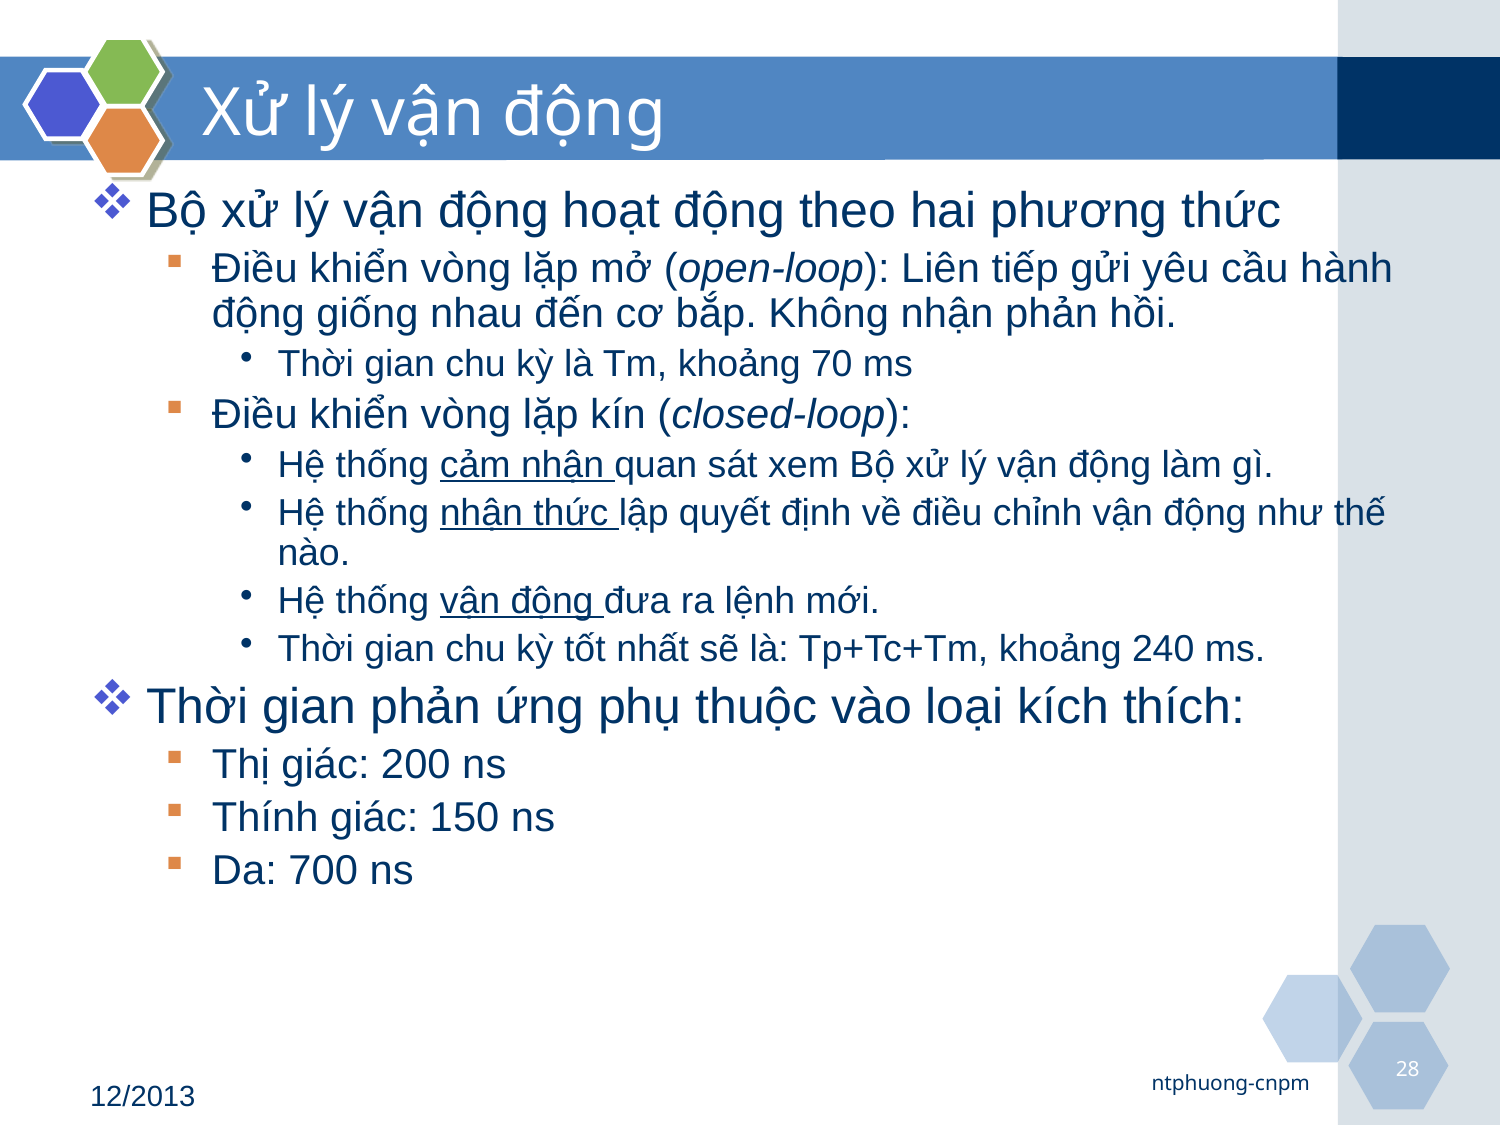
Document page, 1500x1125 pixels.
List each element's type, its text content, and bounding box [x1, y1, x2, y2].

slide_number 28 [1359, 1047, 1435, 1086]
title Xử lý vận động [187, 62, 1288, 156]
list Bộ xử lý vận động hoạt động theo hai phương thức Điều khiển vòng lặp mở (open-loop): Liên tiếp gửi yêu cầu hành động giống nhau đến cơ bắp. Không nhận phản hồi. Thời gian chu kỳ là Tm, khoảng 70 ms Điều khiển vòng lặp kín (closed-loop): Hệ thống cảm nhận quan sát xem Bộ xử lý vận động làm gì. Hệ thống nhận thức lập quyết định về điều chỉnh vận động như thế nào. Hệ thống vận động đưa ra lệnh mới. Thời gian chu kỳ tốt nhất sẽ là: Tp+Tc+Tm, khoảng 240 ms. Thời gian phản ứng phụ thuộc vào loại kích thích: Thị giác: 200 ns Thính giác: 150 ns Da: 700 ns [74, 176, 1426, 1038]
footer ntphuong-cnpm [849, 1062, 1326, 1101]
slide_number 12/2013 [74, 1069, 426, 1110]
